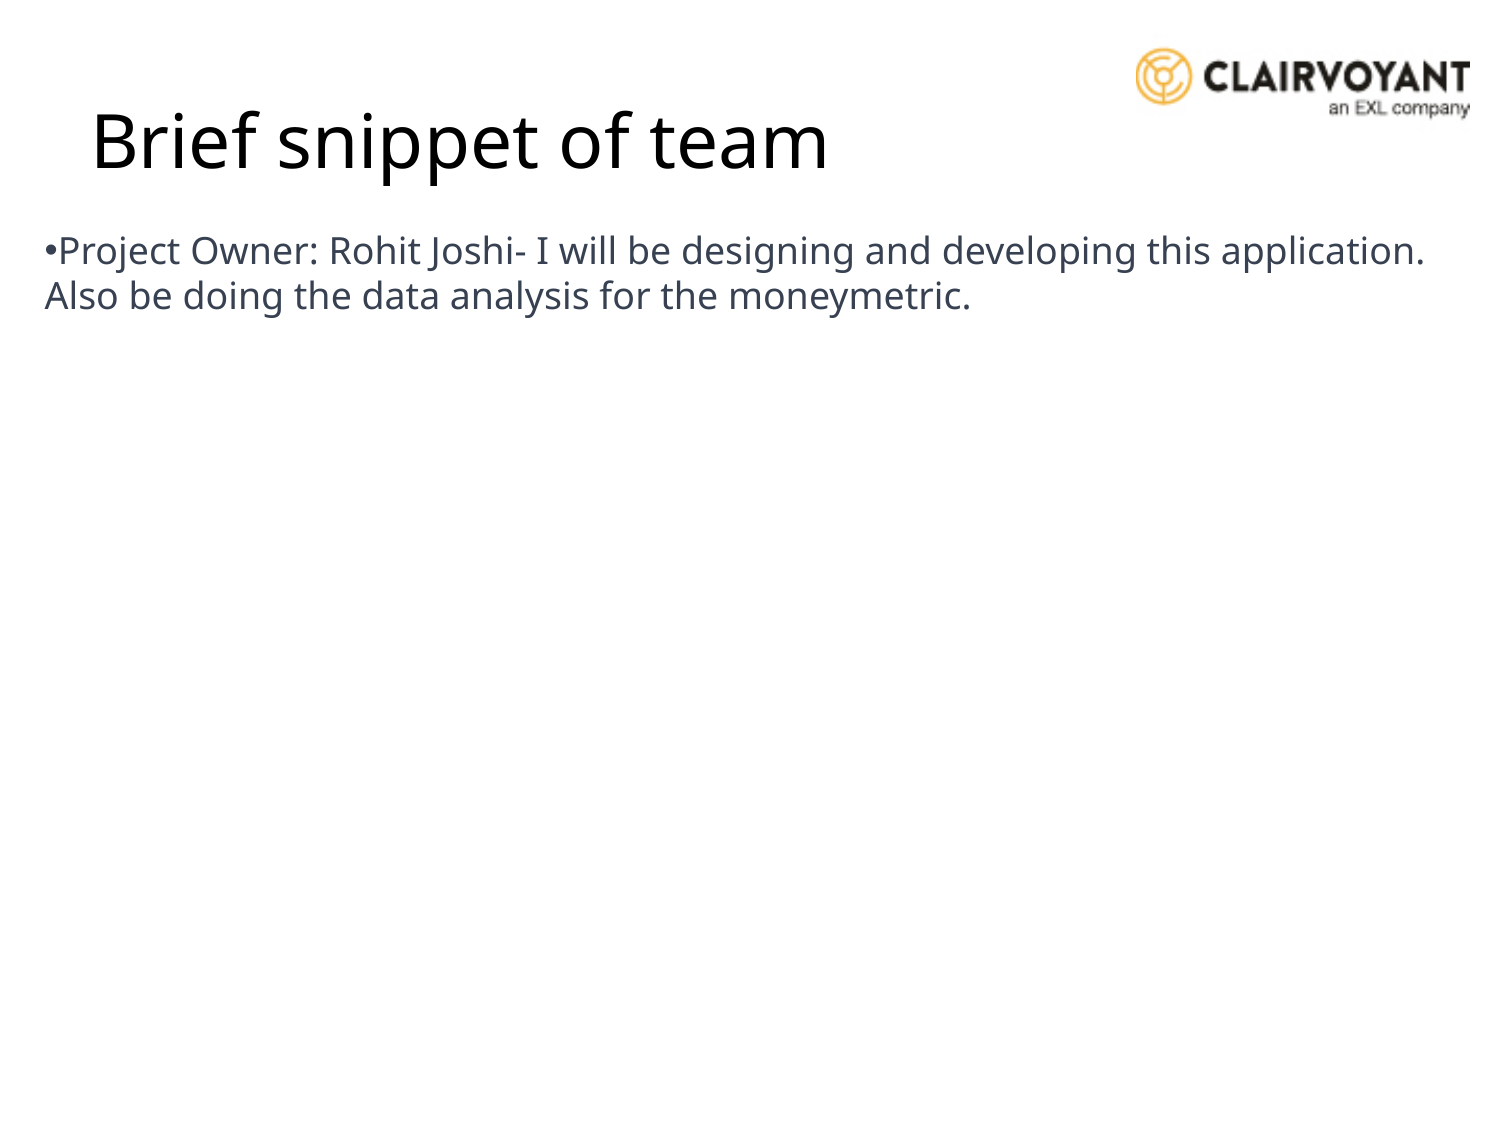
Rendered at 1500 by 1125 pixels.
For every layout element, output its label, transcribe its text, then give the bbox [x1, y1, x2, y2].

text_box Project Owner: Rohit Joshi- I will be designing and developing this application. Also be doing the data analysis for the moneymetric. [29, 219, 1470, 325]
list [1136, 0, 1471, 169]
title Brief snippet of team [75, 45, 973, 219]
